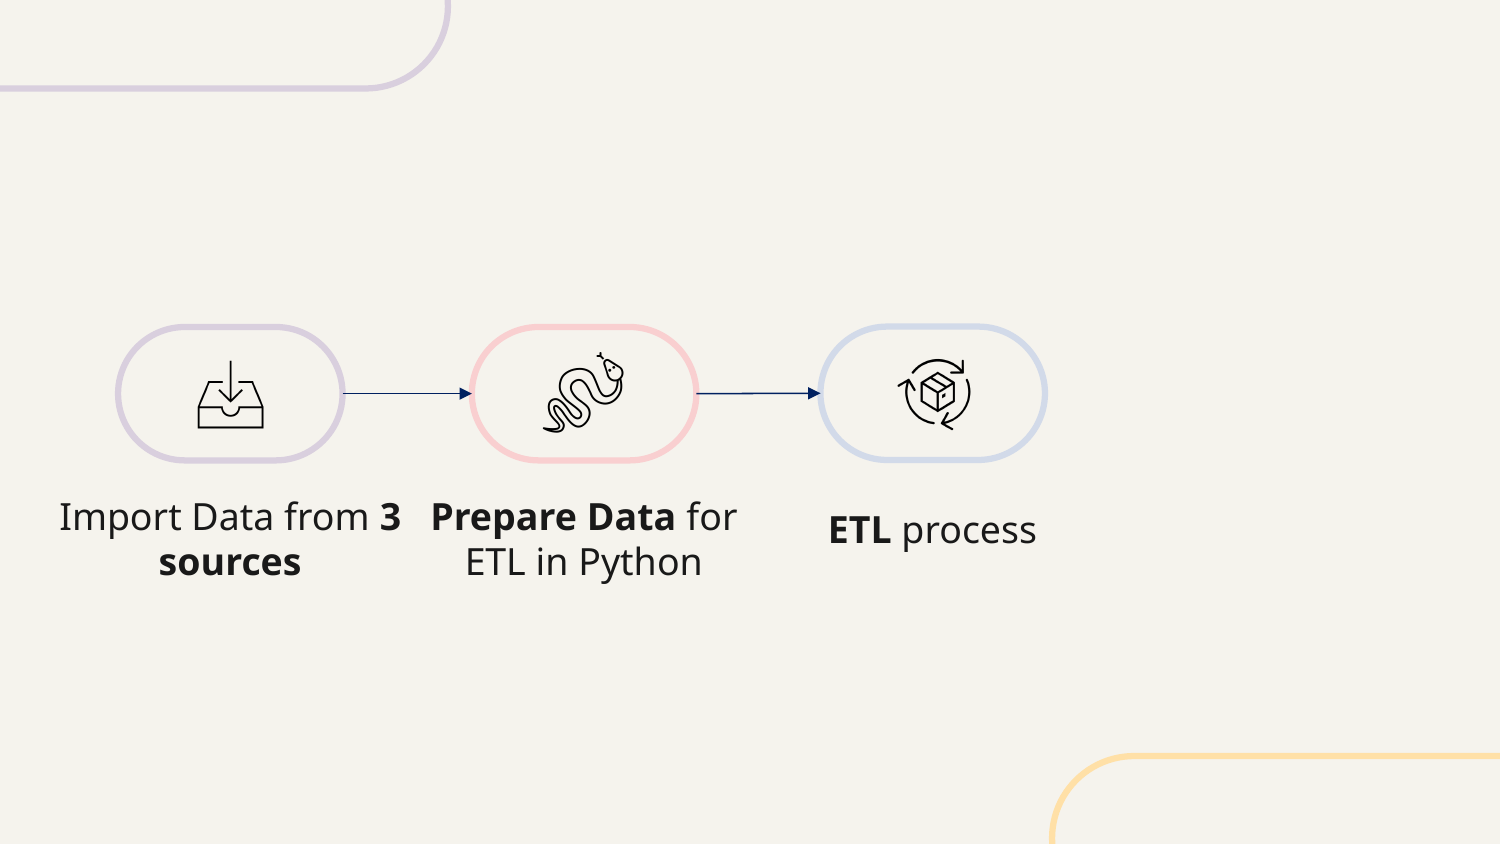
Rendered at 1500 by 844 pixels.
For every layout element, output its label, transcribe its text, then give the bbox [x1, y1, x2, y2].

picture [183, 346, 277, 440]
text_box [471, 326, 697, 461]
picture [883, 339, 991, 447]
title Prepare Data for ETL in Python [392, 511, 776, 599]
title Import Data from 3 sources [38, 511, 392, 599]
text_box [118, 326, 343, 461]
text_box [820, 326, 1045, 460]
picture [534, 344, 630, 440]
title ETL process [741, 479, 1125, 566]
